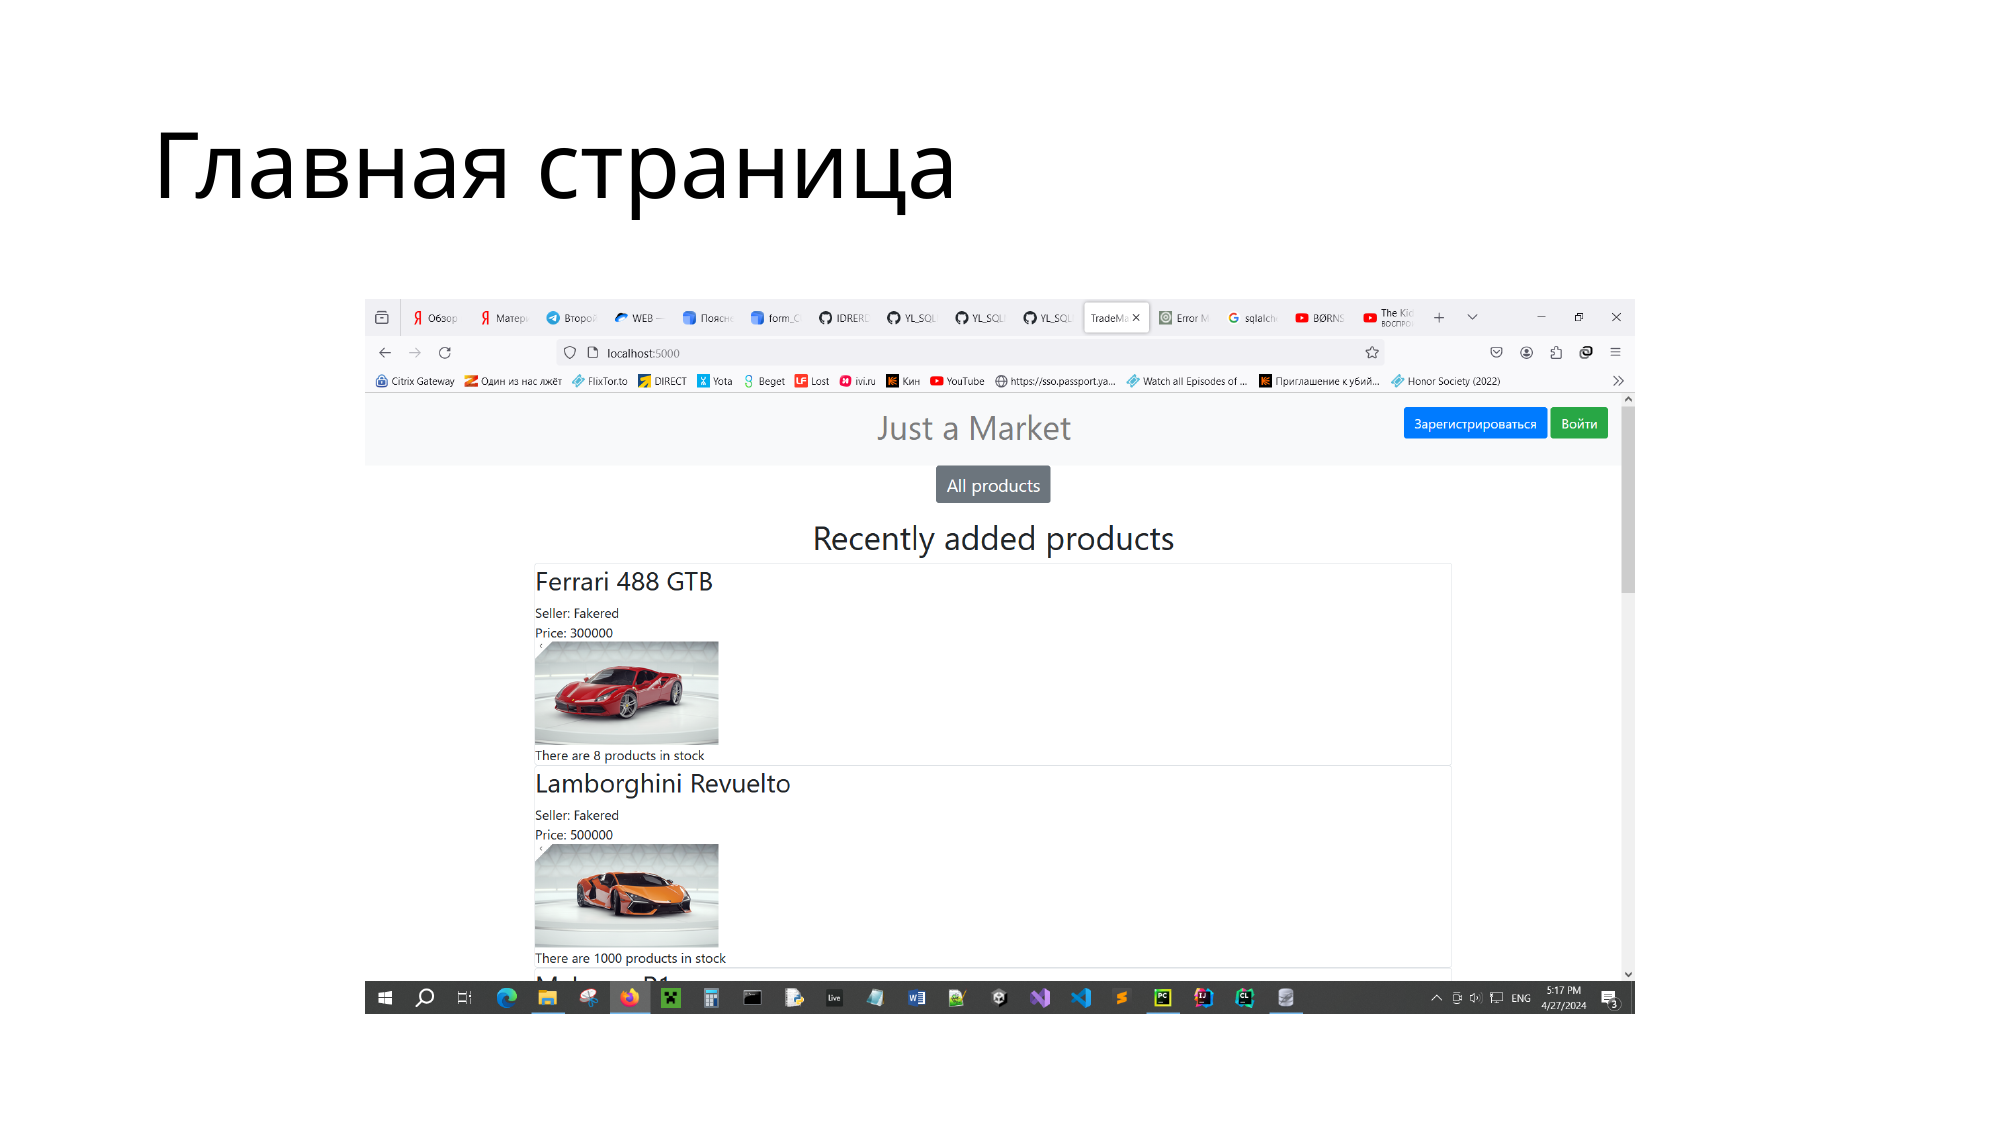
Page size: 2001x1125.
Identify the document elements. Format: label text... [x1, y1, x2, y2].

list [365, 299, 1635, 1014]
title Главная страница [137, 59, 1863, 278]
